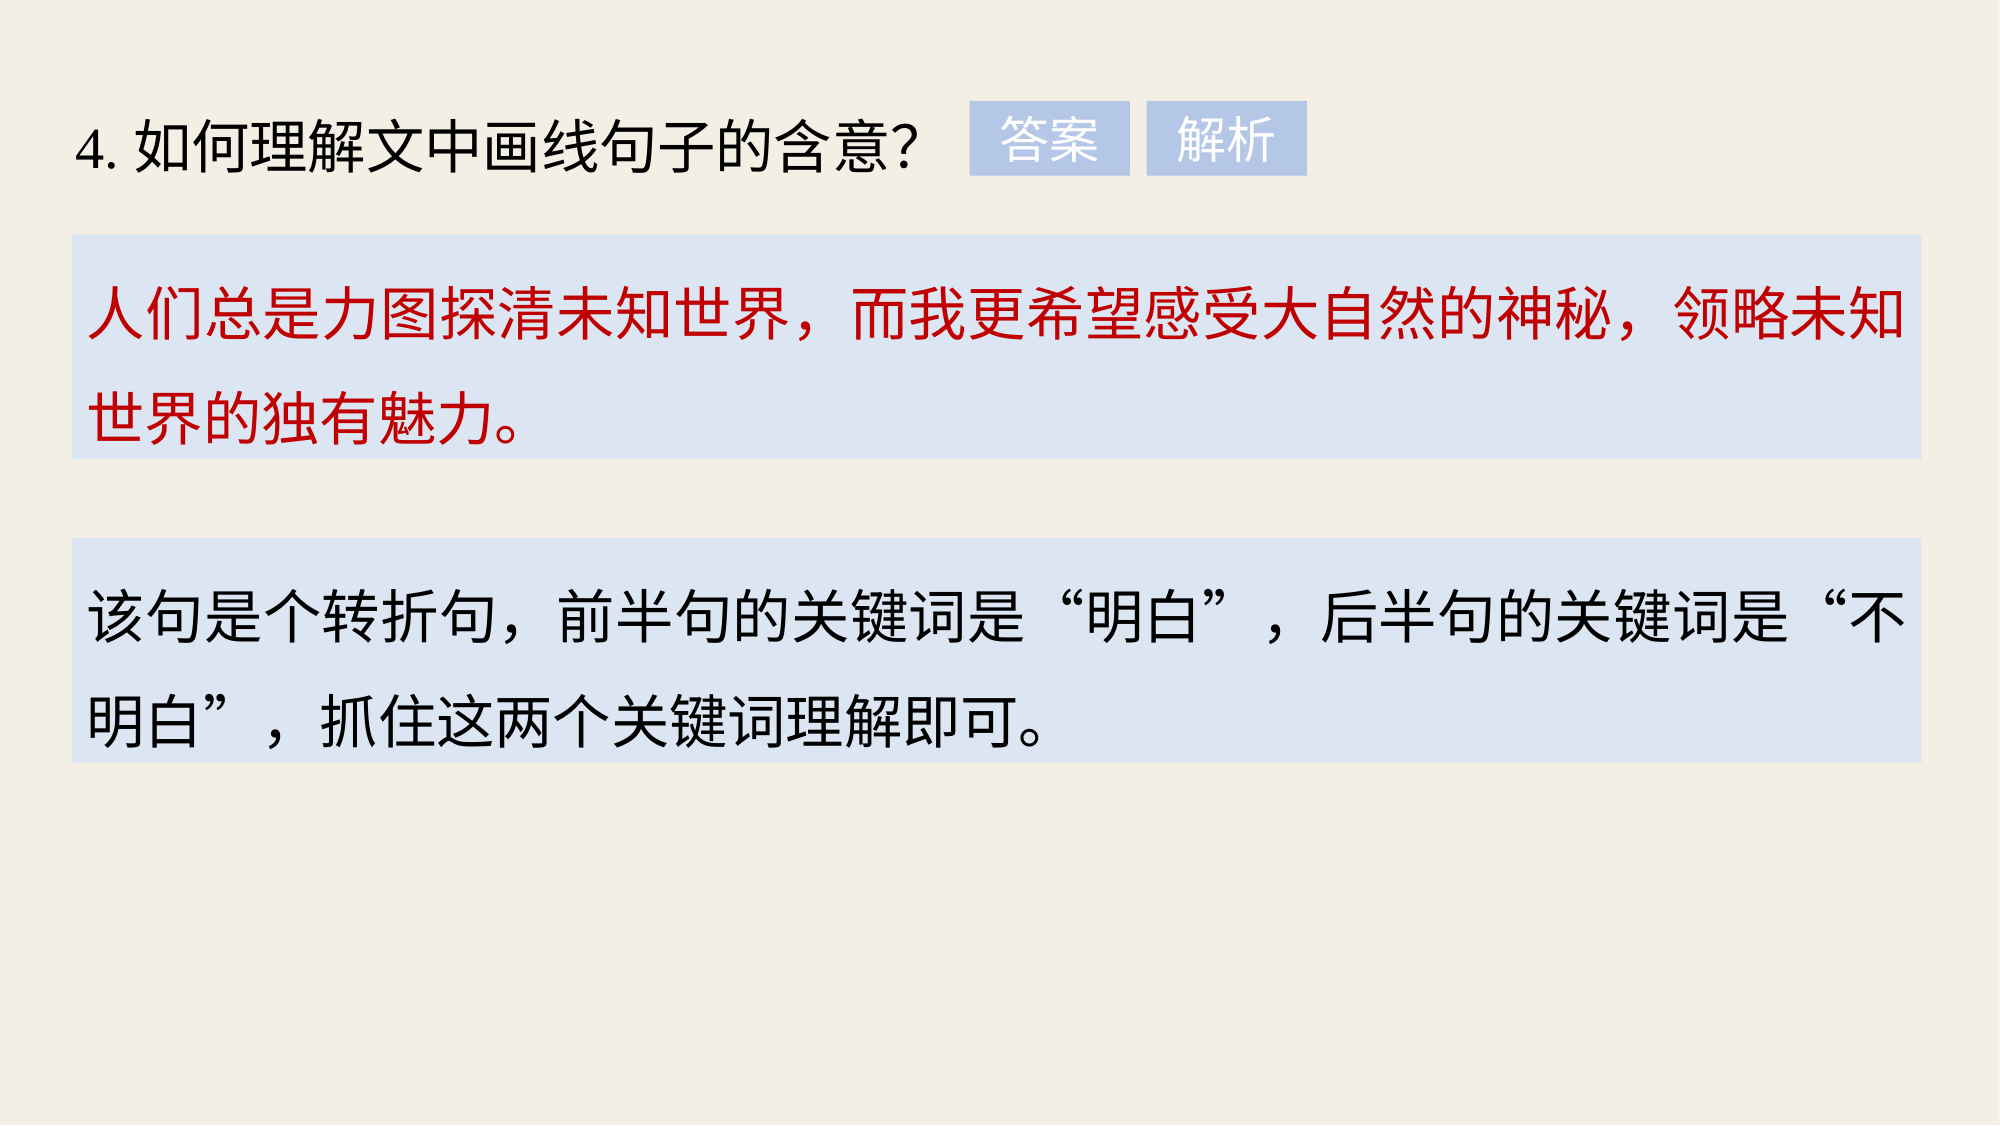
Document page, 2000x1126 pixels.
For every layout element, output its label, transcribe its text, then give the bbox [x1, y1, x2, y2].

text_box 人们总是力图探清未知世界，而我更希望感受大自然的神秘，领略未知世界的独有魅力。 [72, 234, 1922, 460]
text_box 答案 [969, 100, 1130, 176]
text_box 该句是个转折句，前半句的关键词是“明白”，后半句的关键词是“不明白”，抓住这两个关键词理解即可。 [72, 537, 1922, 763]
text_box 解析 [1146, 100, 1307, 176]
text_box 4.如何理解文中画线句子的含意？ [55, 65, 1939, 191]
